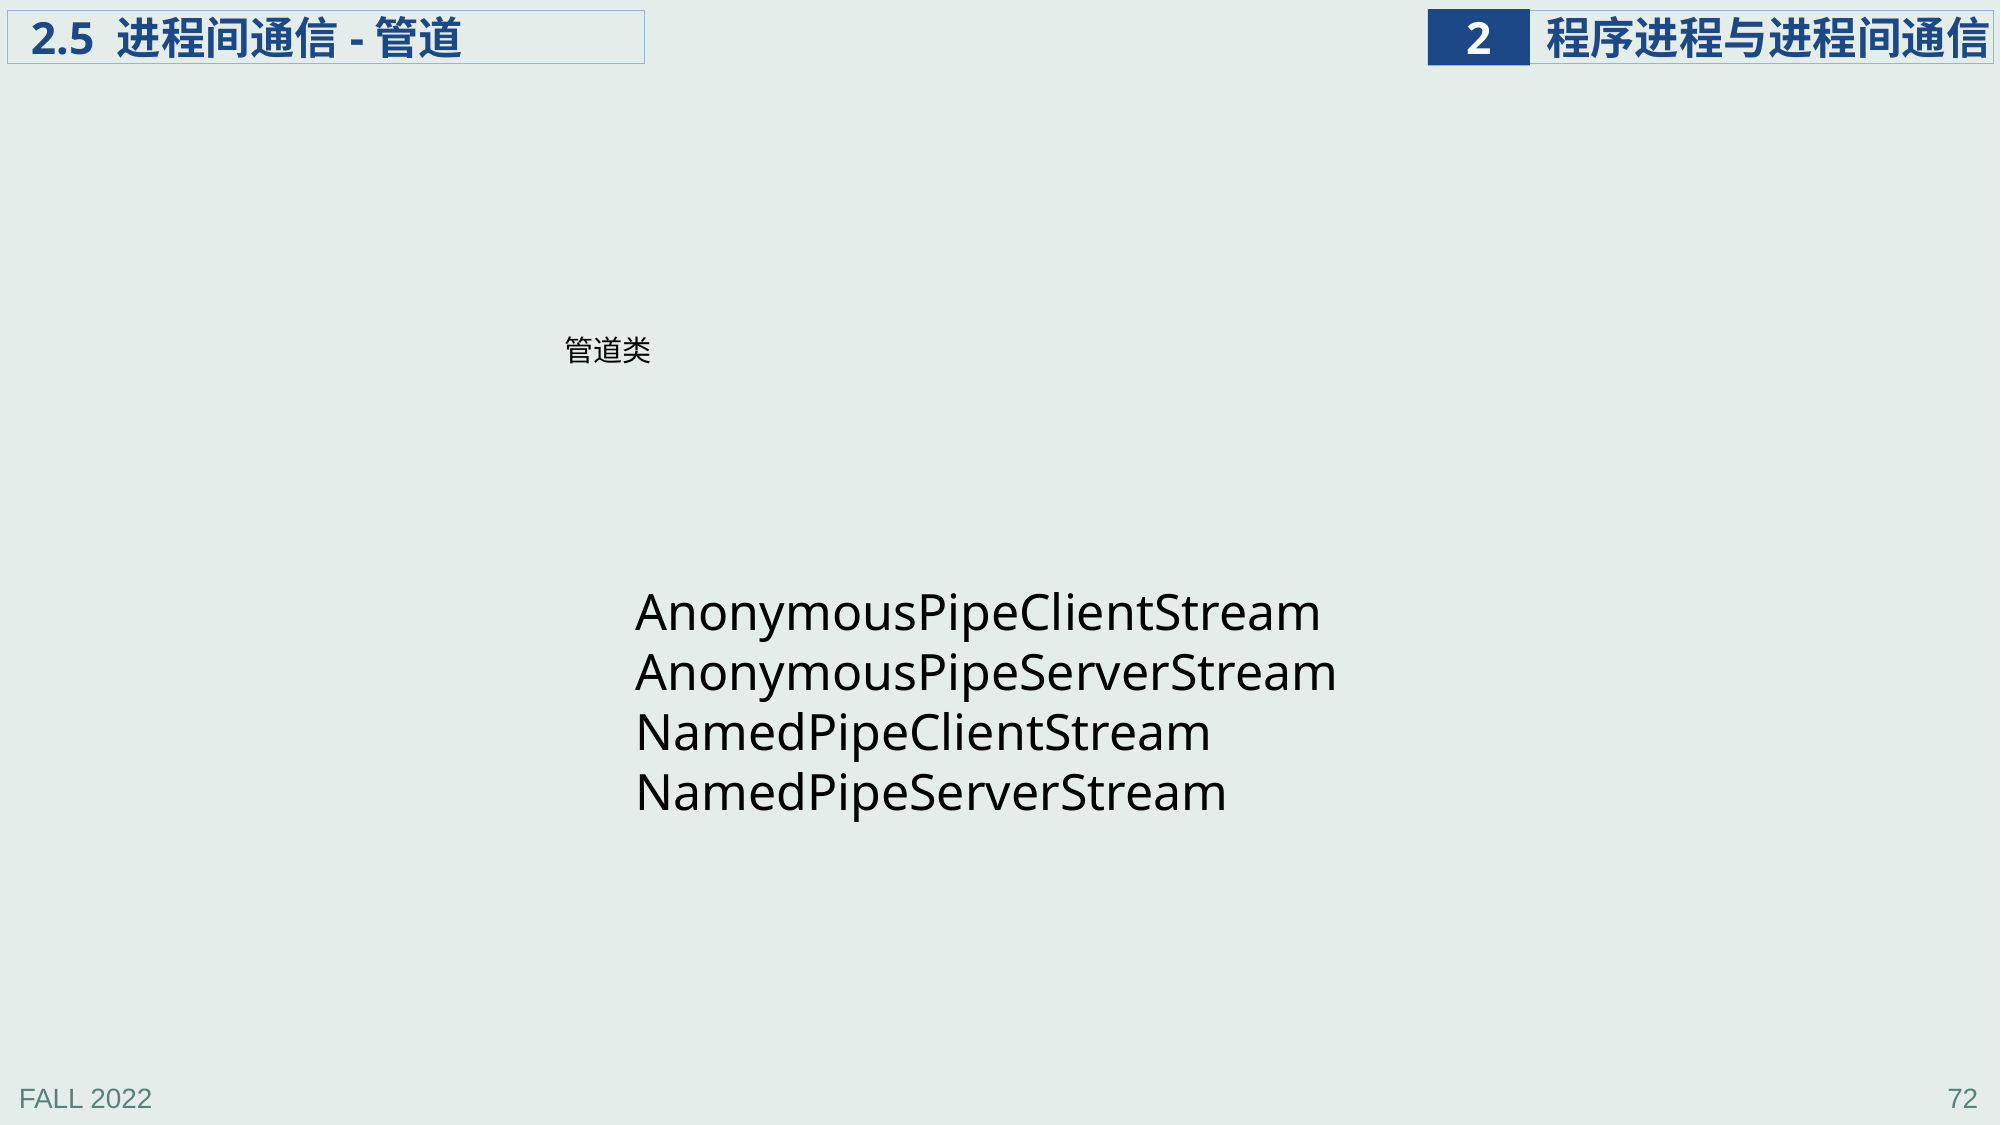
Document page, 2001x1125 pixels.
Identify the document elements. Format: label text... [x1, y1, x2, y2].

list AnonymousPipeClientStream AnonymousPipeServerStream NamedPipeClientStream NamedPipeServerStream [624, 518, 1524, 882]
title 管道类 [553, 292, 985, 407]
